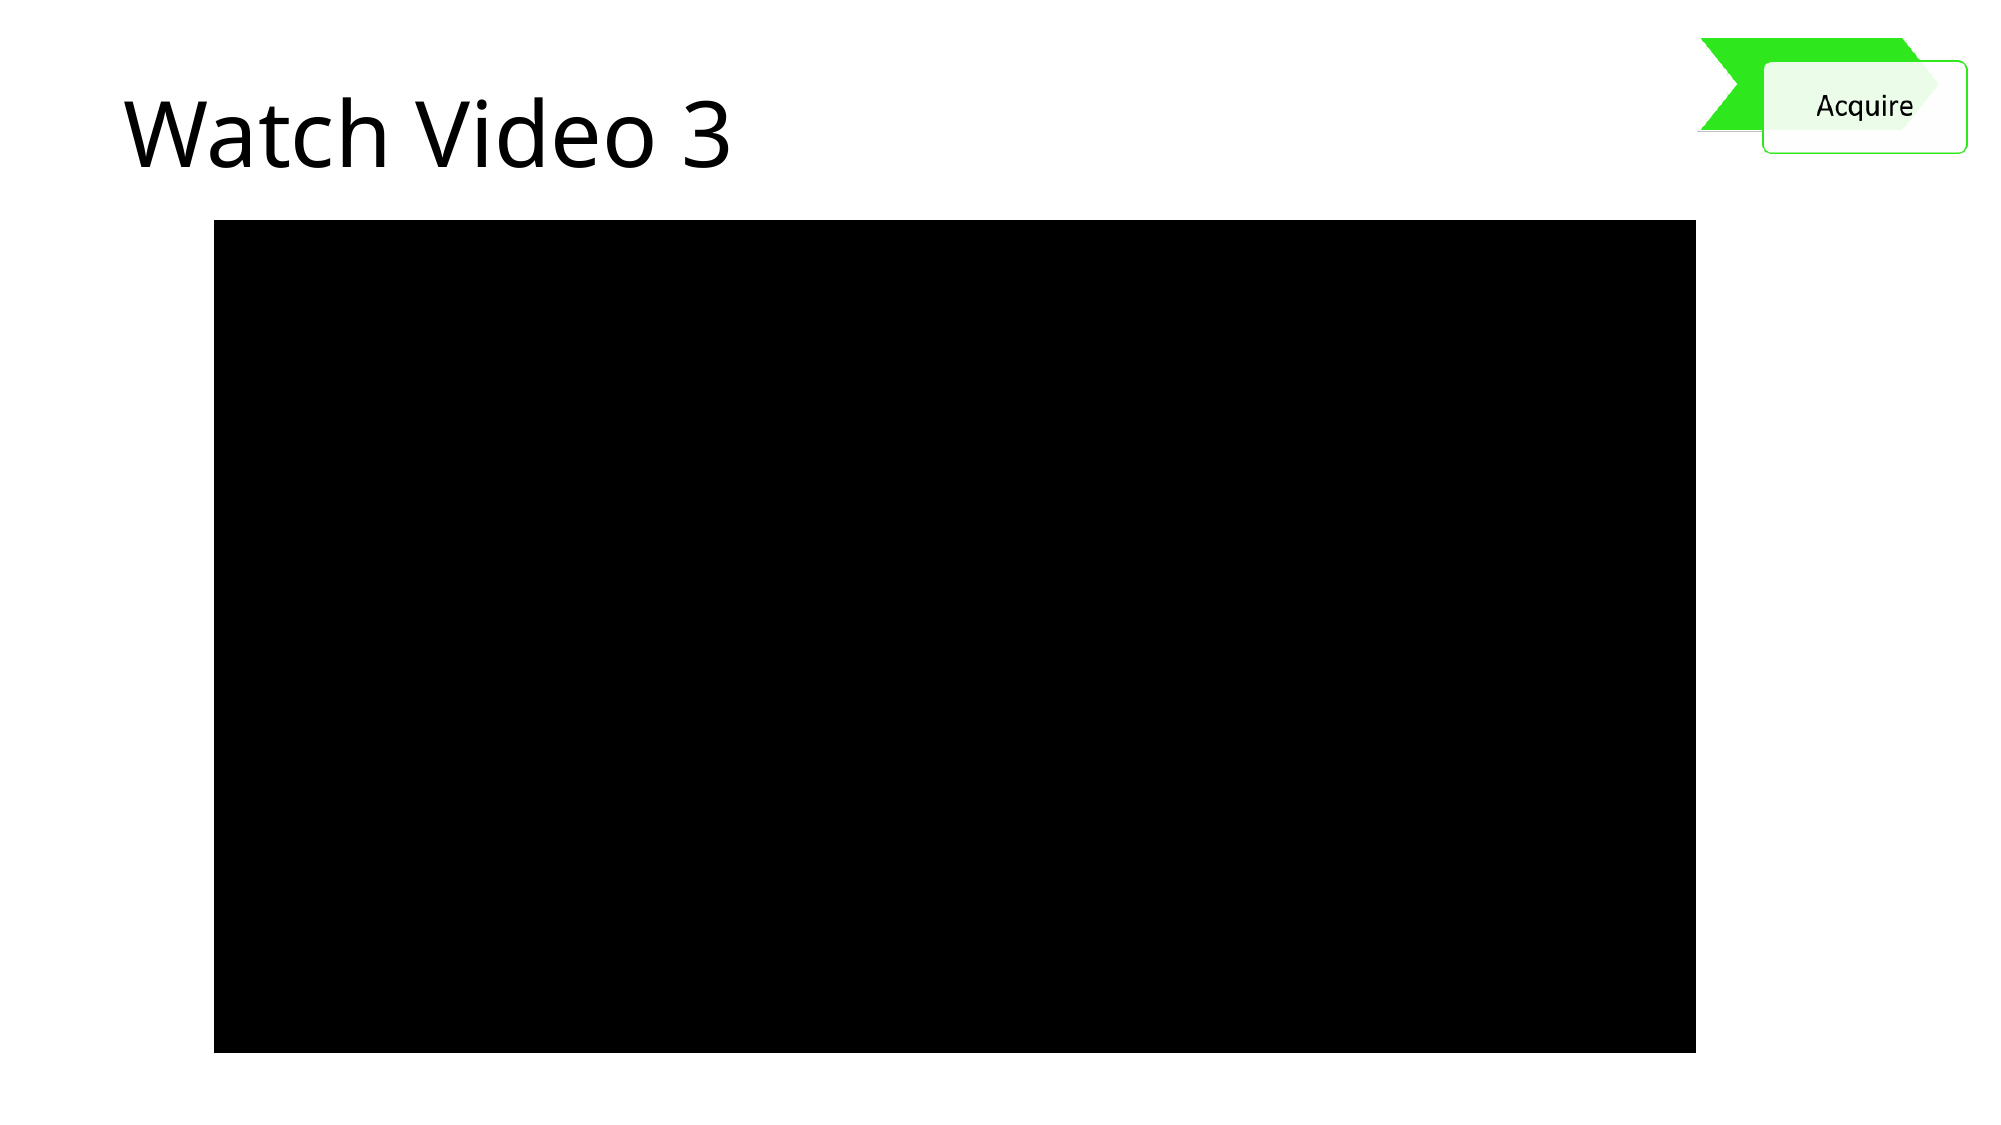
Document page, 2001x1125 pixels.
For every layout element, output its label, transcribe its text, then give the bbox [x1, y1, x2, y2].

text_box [213, 219, 1696, 1054]
picture [1695, 28, 1971, 172]
title Watch Video 3 [108, 29, 1834, 247]
